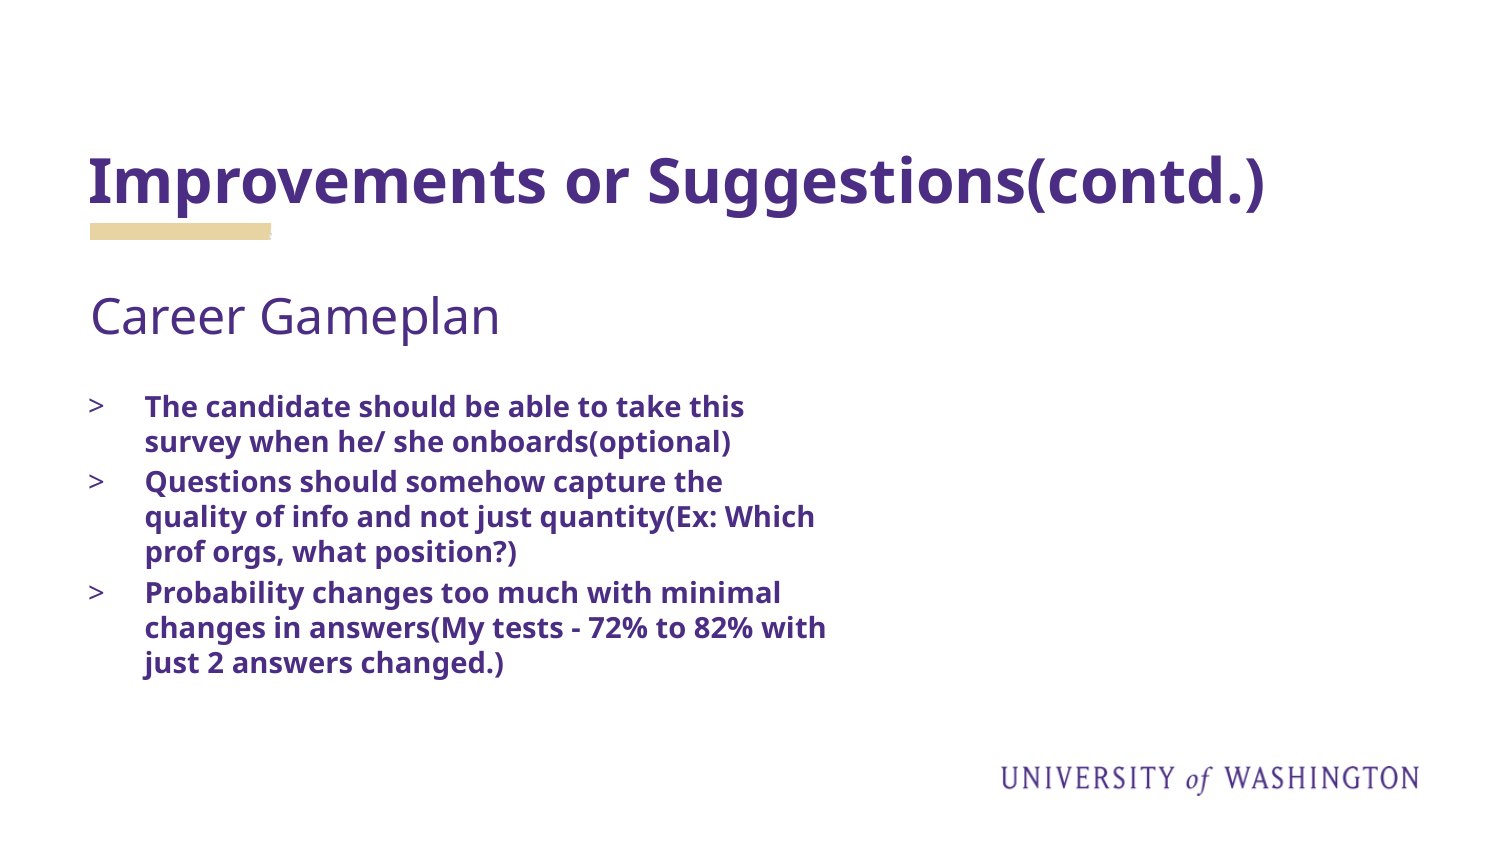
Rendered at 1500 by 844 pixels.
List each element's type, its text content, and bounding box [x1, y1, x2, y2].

title Improvements or Suggestions(contd.) [73, 60, 1419, 224]
list The candidate should be able to take this survey when he/ she onboards(optional) Questions should somehow capture the quality of info and not just quantity(Ex: Which prof orgs, what position?) Probability changes too much with minimal changes in answers(My tests - 72% to 82% with just 2 answers changed.) [73, 380, 843, 750]
picture [1001, 766, 1419, 796]
list Career Gameplan [75, 283, 1419, 352]
